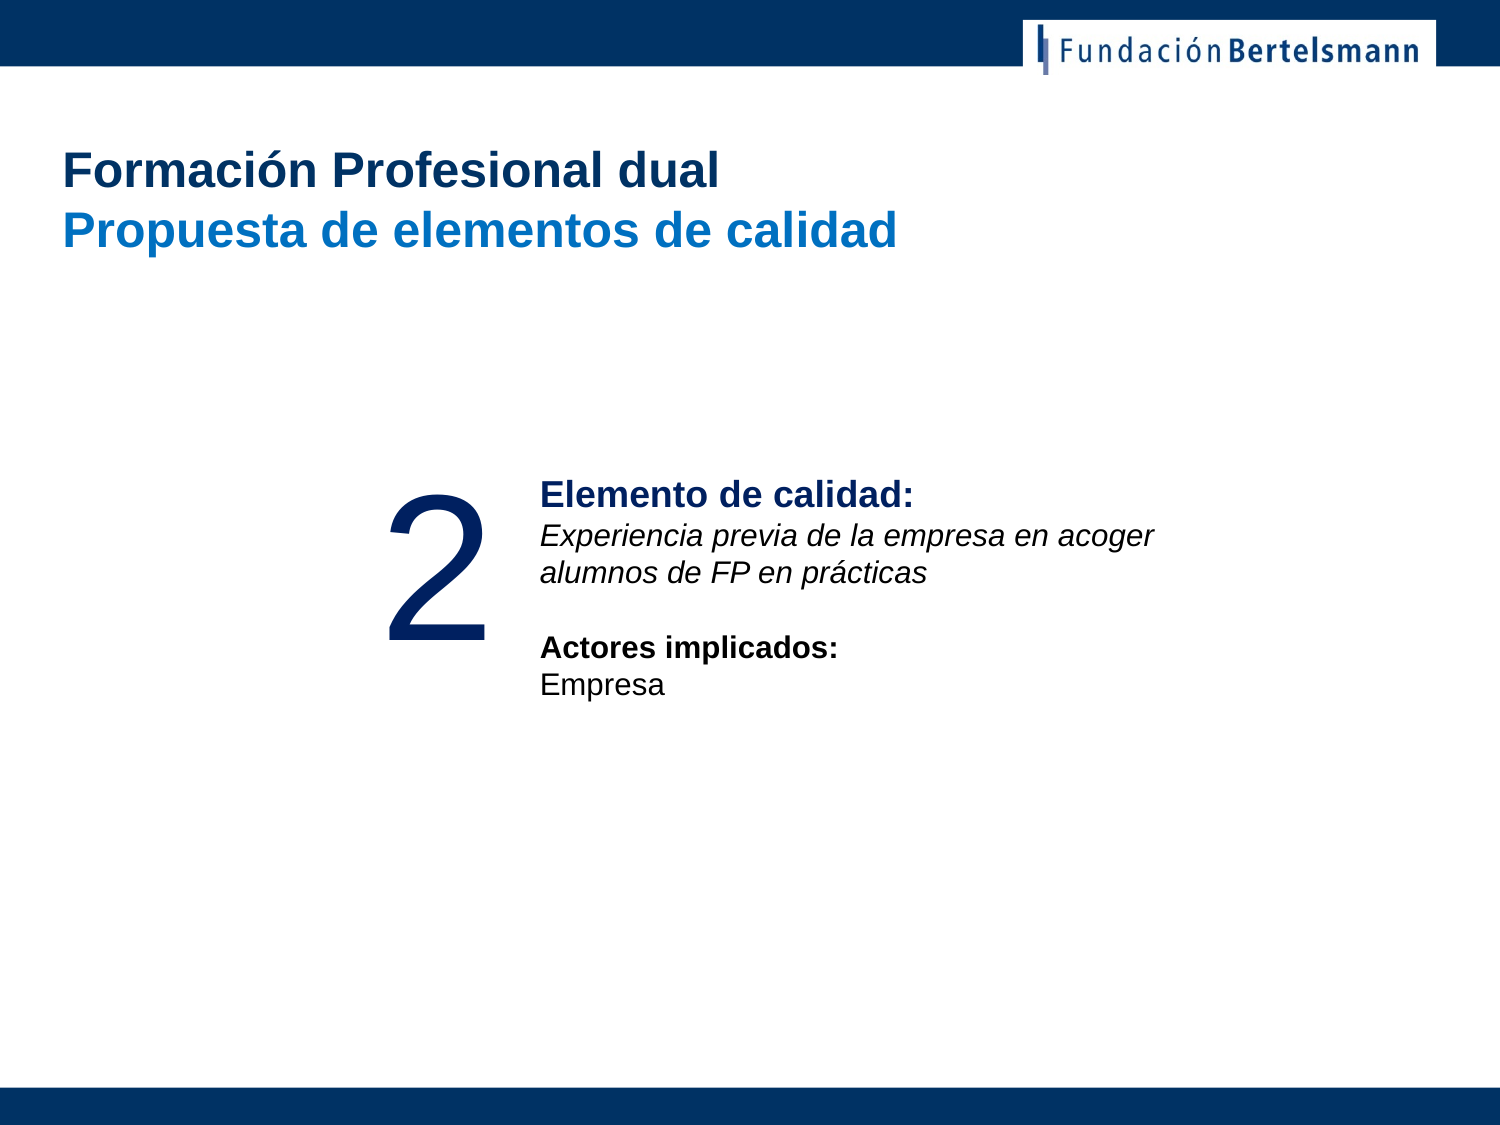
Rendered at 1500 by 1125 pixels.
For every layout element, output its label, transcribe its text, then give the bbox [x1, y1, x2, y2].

text_box Elemento de calidad: Experiencia previa de la empresa en acoger alumnos de FP en prácticas Actores implicados: Empresa [523, 460, 1277, 711]
text_box [62, 287, 1438, 1050]
picture [1037, 24, 1422, 75]
title Formación Profesional dual Propuesta de elementos de calidad [62, 137, 1438, 287]
text_box 2 [312, 424, 563, 690]
